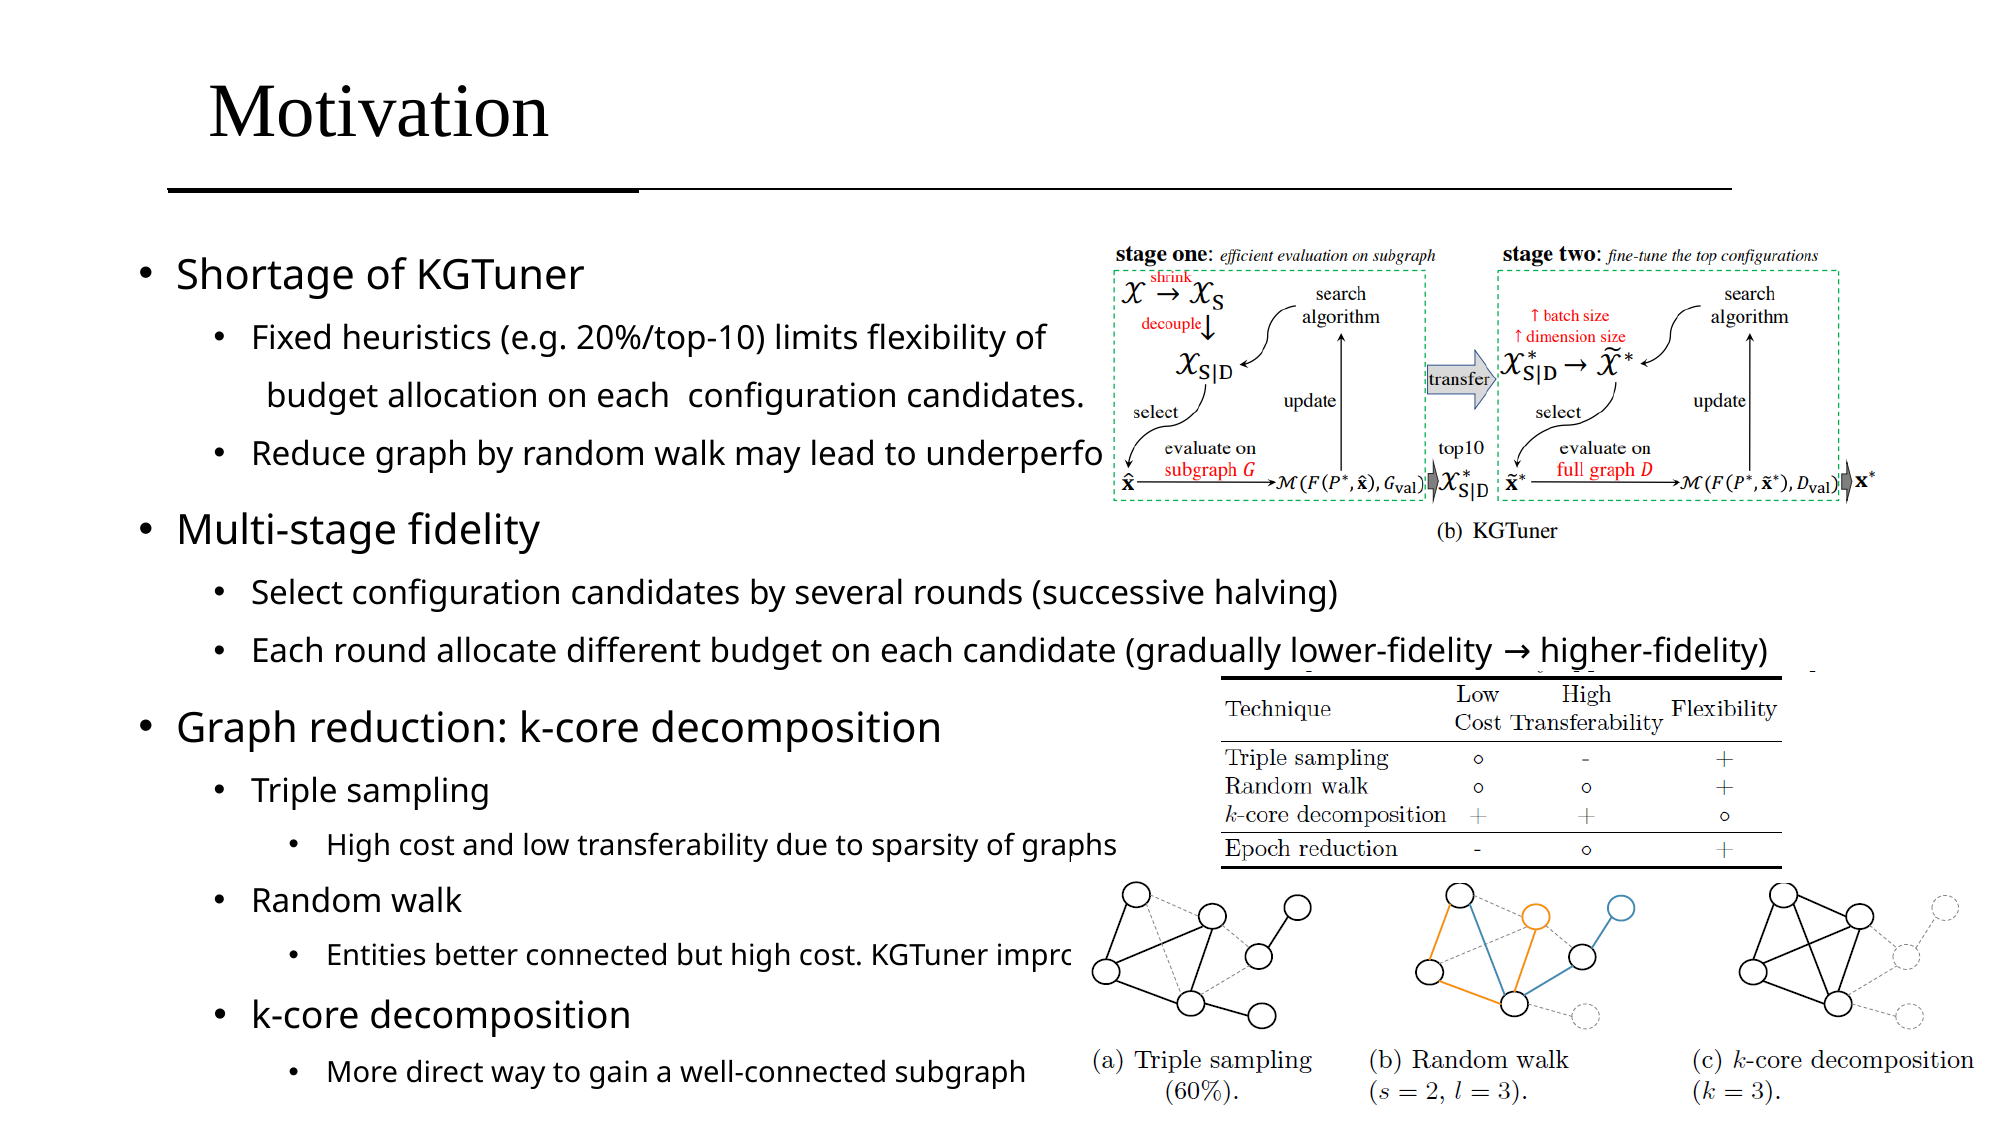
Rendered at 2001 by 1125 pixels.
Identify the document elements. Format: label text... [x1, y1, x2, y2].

picture [1103, 241, 1901, 550]
title Motivation [193, 61, 640, 161]
list Shortage of KGTuner Fixed heuristics (e.g. 20%/top-10) limits flexibility of budget allocation on each configuration candidates. Reduce graph by random walk may lead to underperforming. Multi-stage fidelity Select configuration candidates by several rounds (successive halving) Each round allocate different budget on each candidate (gradually lower-fidelity → higher-fidelity) Graph reduction: k-core decomposition Triple sampling High cost and low transferability due to sparsity of graphs Random walk Entities better connected but high cost. KGTuner improved this. k-core decomposition More direct way to gain a well-connected subgraph [123, 229, 1849, 1125]
picture [1070, 671, 2000, 1114]
